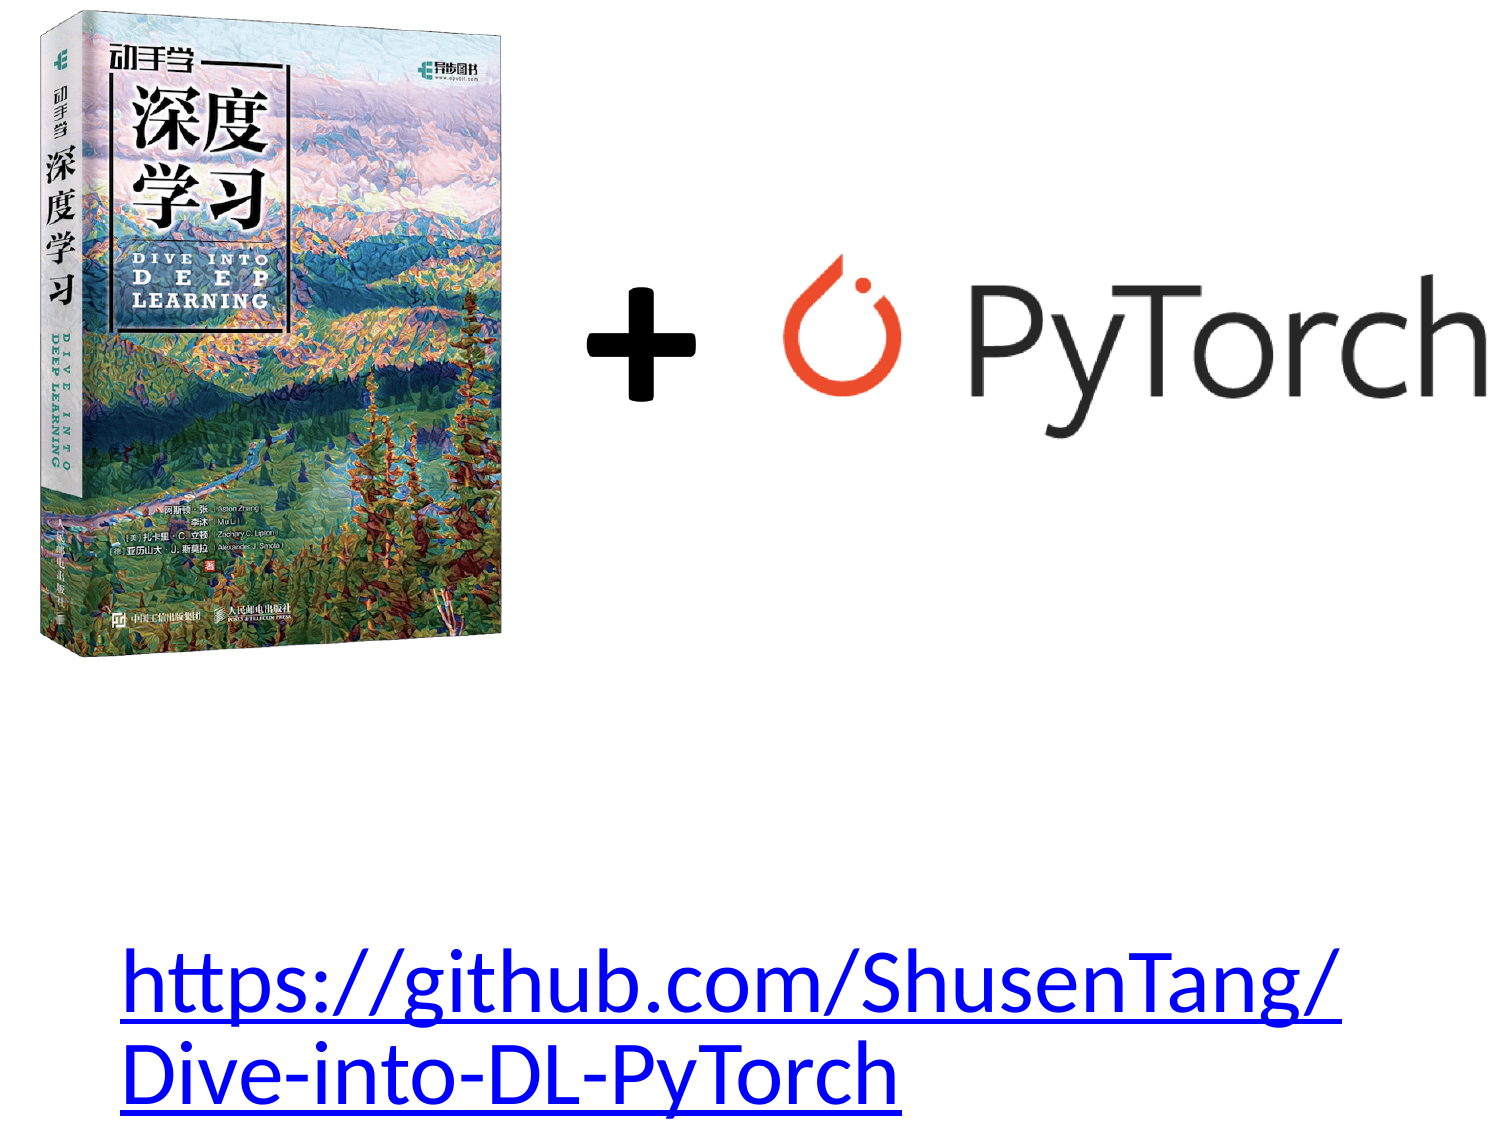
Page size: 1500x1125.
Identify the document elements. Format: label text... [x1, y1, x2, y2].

picture [0, 0, 1500, 665]
title https://github.com/ShusenTang/Dive-into-DL-PyTorch [105, 855, 1381, 1097]
